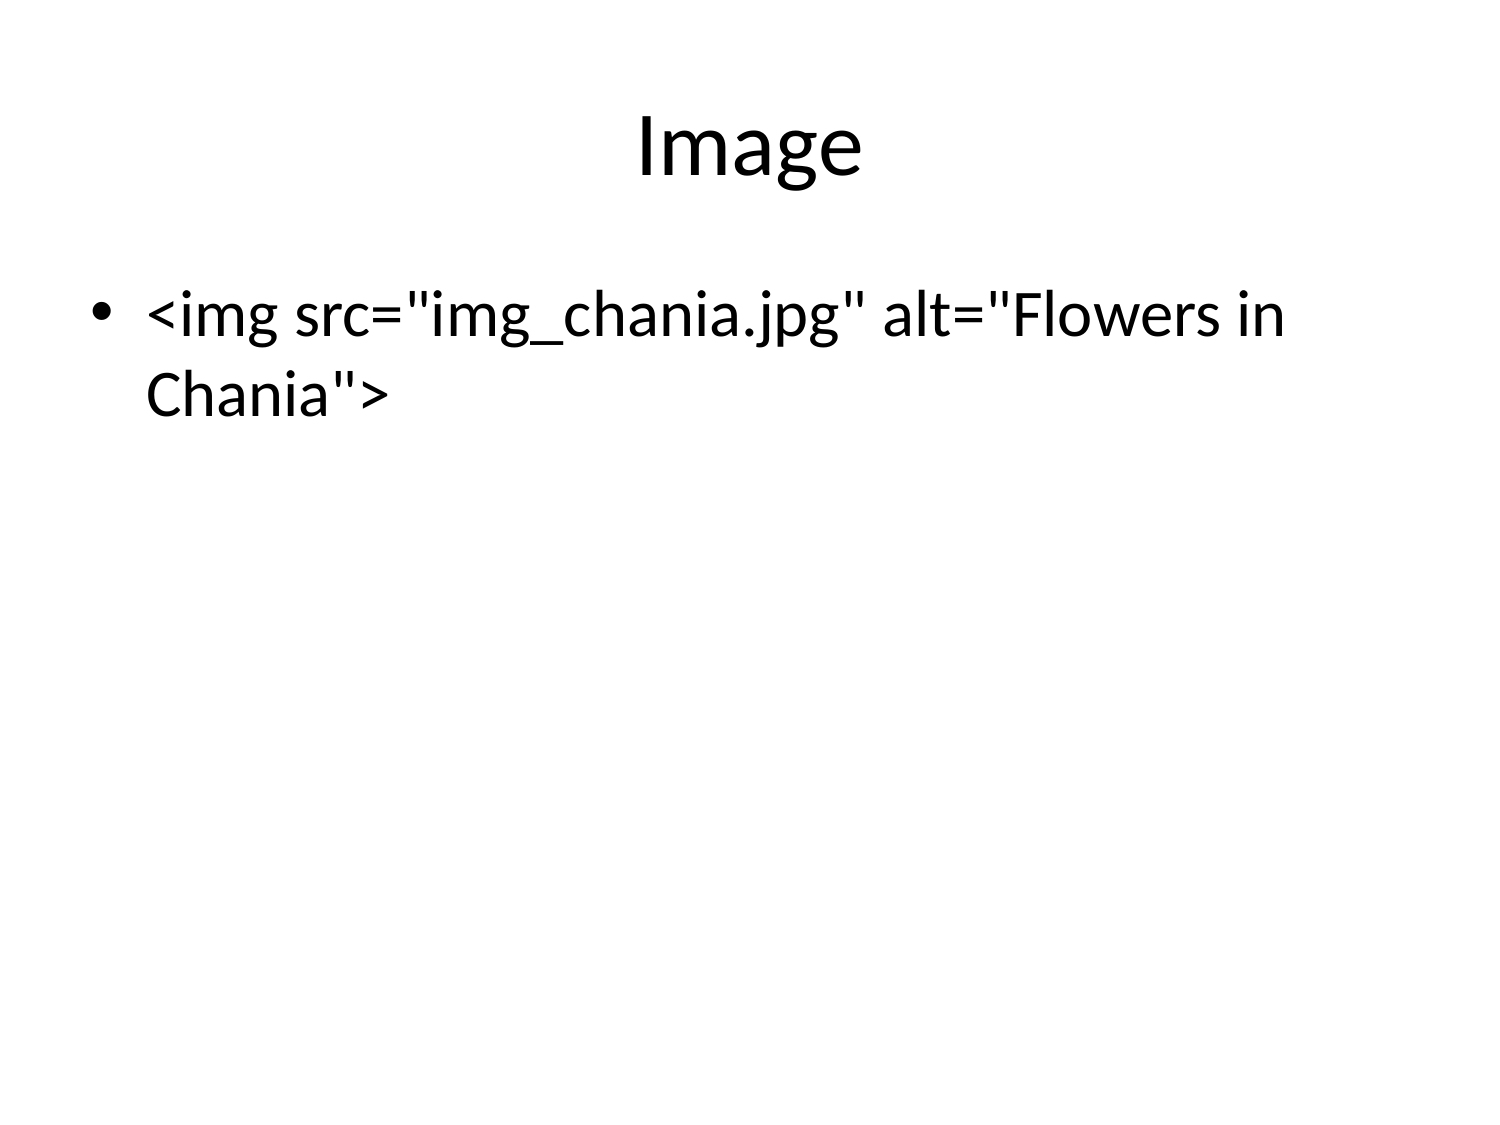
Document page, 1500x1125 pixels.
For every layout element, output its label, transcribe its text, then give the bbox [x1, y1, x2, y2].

title Image [75, 45, 1425, 233]
list <img src="img_chania.jpg" alt="Flowers in Chania"> [75, 262, 1425, 1005]
